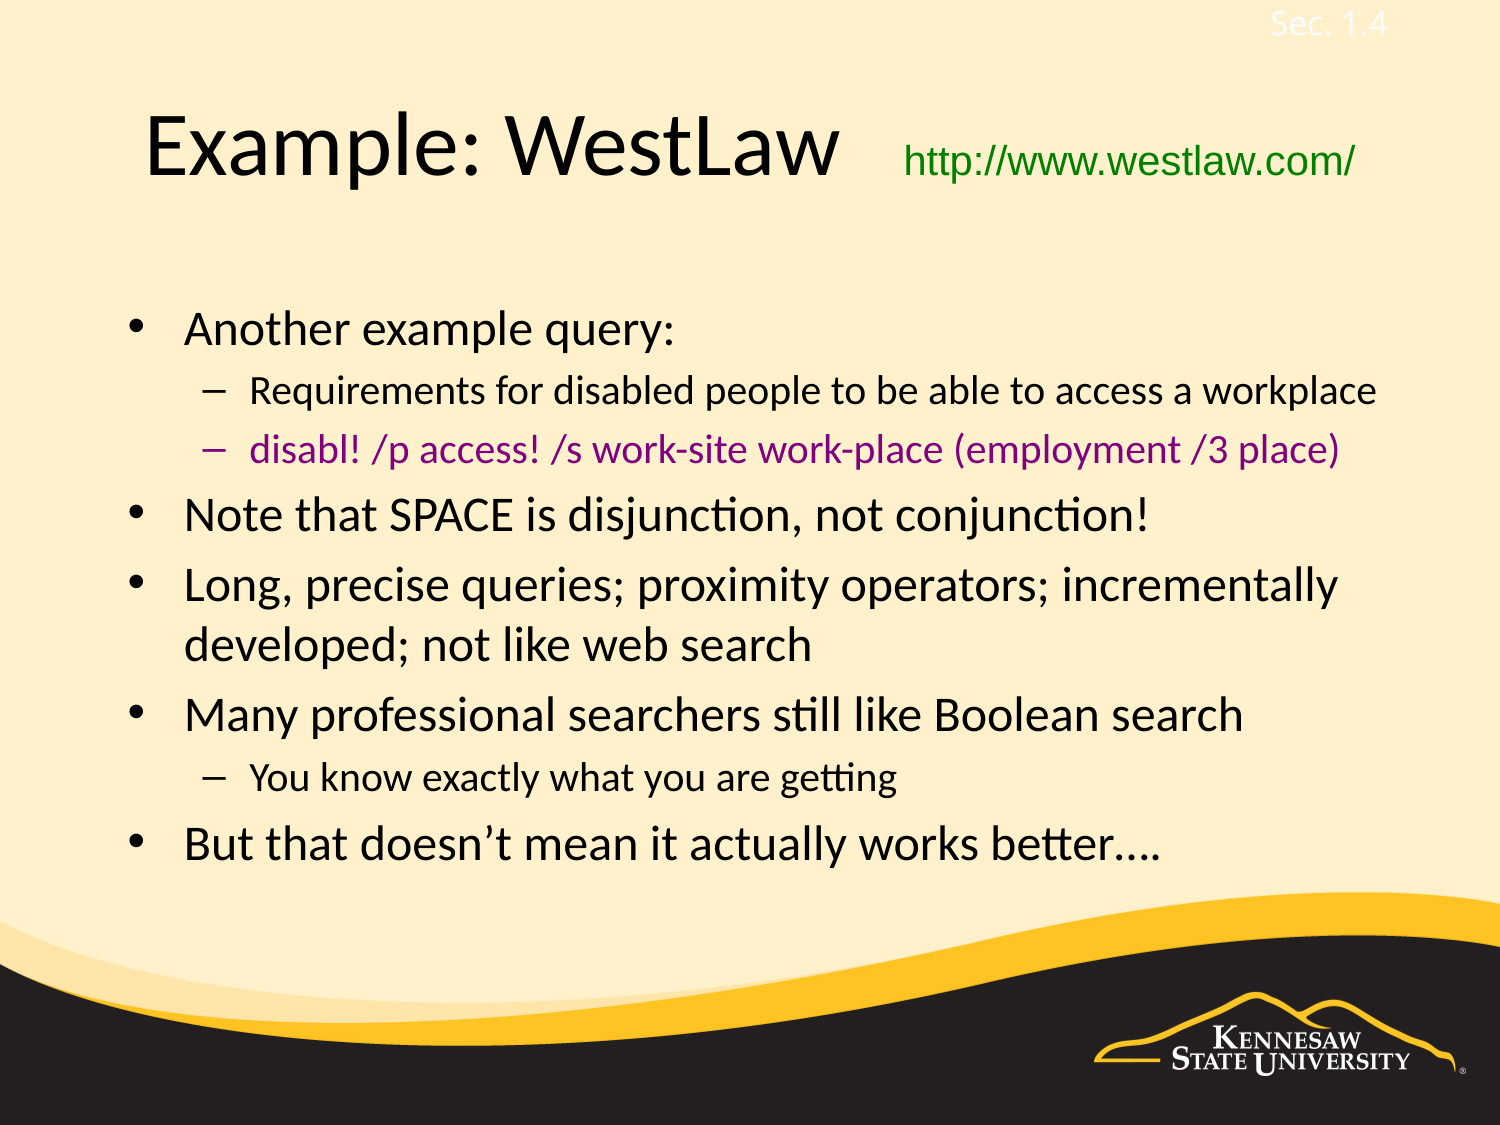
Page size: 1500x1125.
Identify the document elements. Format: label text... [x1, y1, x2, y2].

list Another example query: Requirements for disabled people to be able to access a workplace disabl! /p access! /s work-site work-place (employment /3 place) Note that SPACE is disjunction, not conjunction! Long, precise queries; proximity operators; incrementally developed; not like web search Many professional searchers still like Boolean search You know exactly what you are getting But that doesn’t mean it actually works better…. [112, 287, 1450, 1088]
title Example: WestLaw http://www.westlaw.com/ [75, 45, 1425, 233]
text_box Sec. 1.4 [1255, 0, 1404, 50]
picture [0, 0, 1500, 1125]
